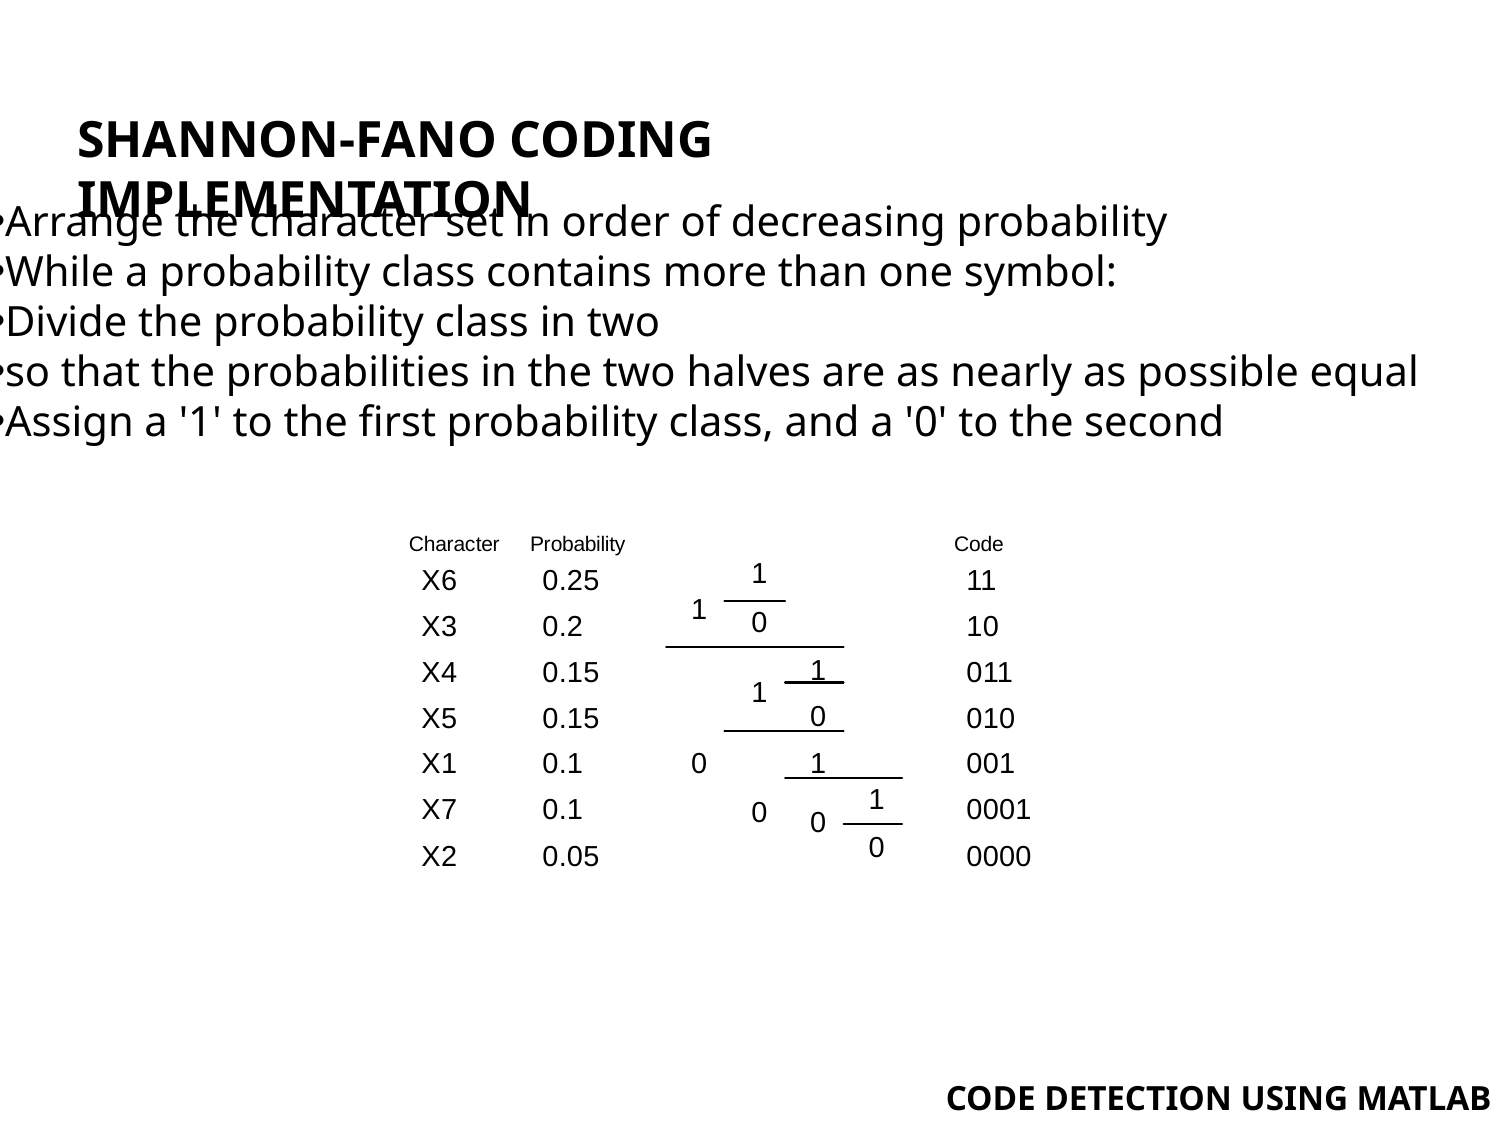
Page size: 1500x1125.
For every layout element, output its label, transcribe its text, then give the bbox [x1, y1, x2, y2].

text_box SHANNON-FANO CODING IMPLEMENTATION [62, 99, 1175, 187]
text_box CODE DETECTION USING MATLAB [931, 1069, 1500, 1125]
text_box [399, 524, 1048, 895]
text_box Arrange the character set in order of decreasing probability While a probability class contains more than one symbol: Divide the probability class in two so that the probabilities in the two halves are as nearly as possible equal Assign a '1' to the first probability class, and a '0' to the second [0, 187, 1435, 453]
